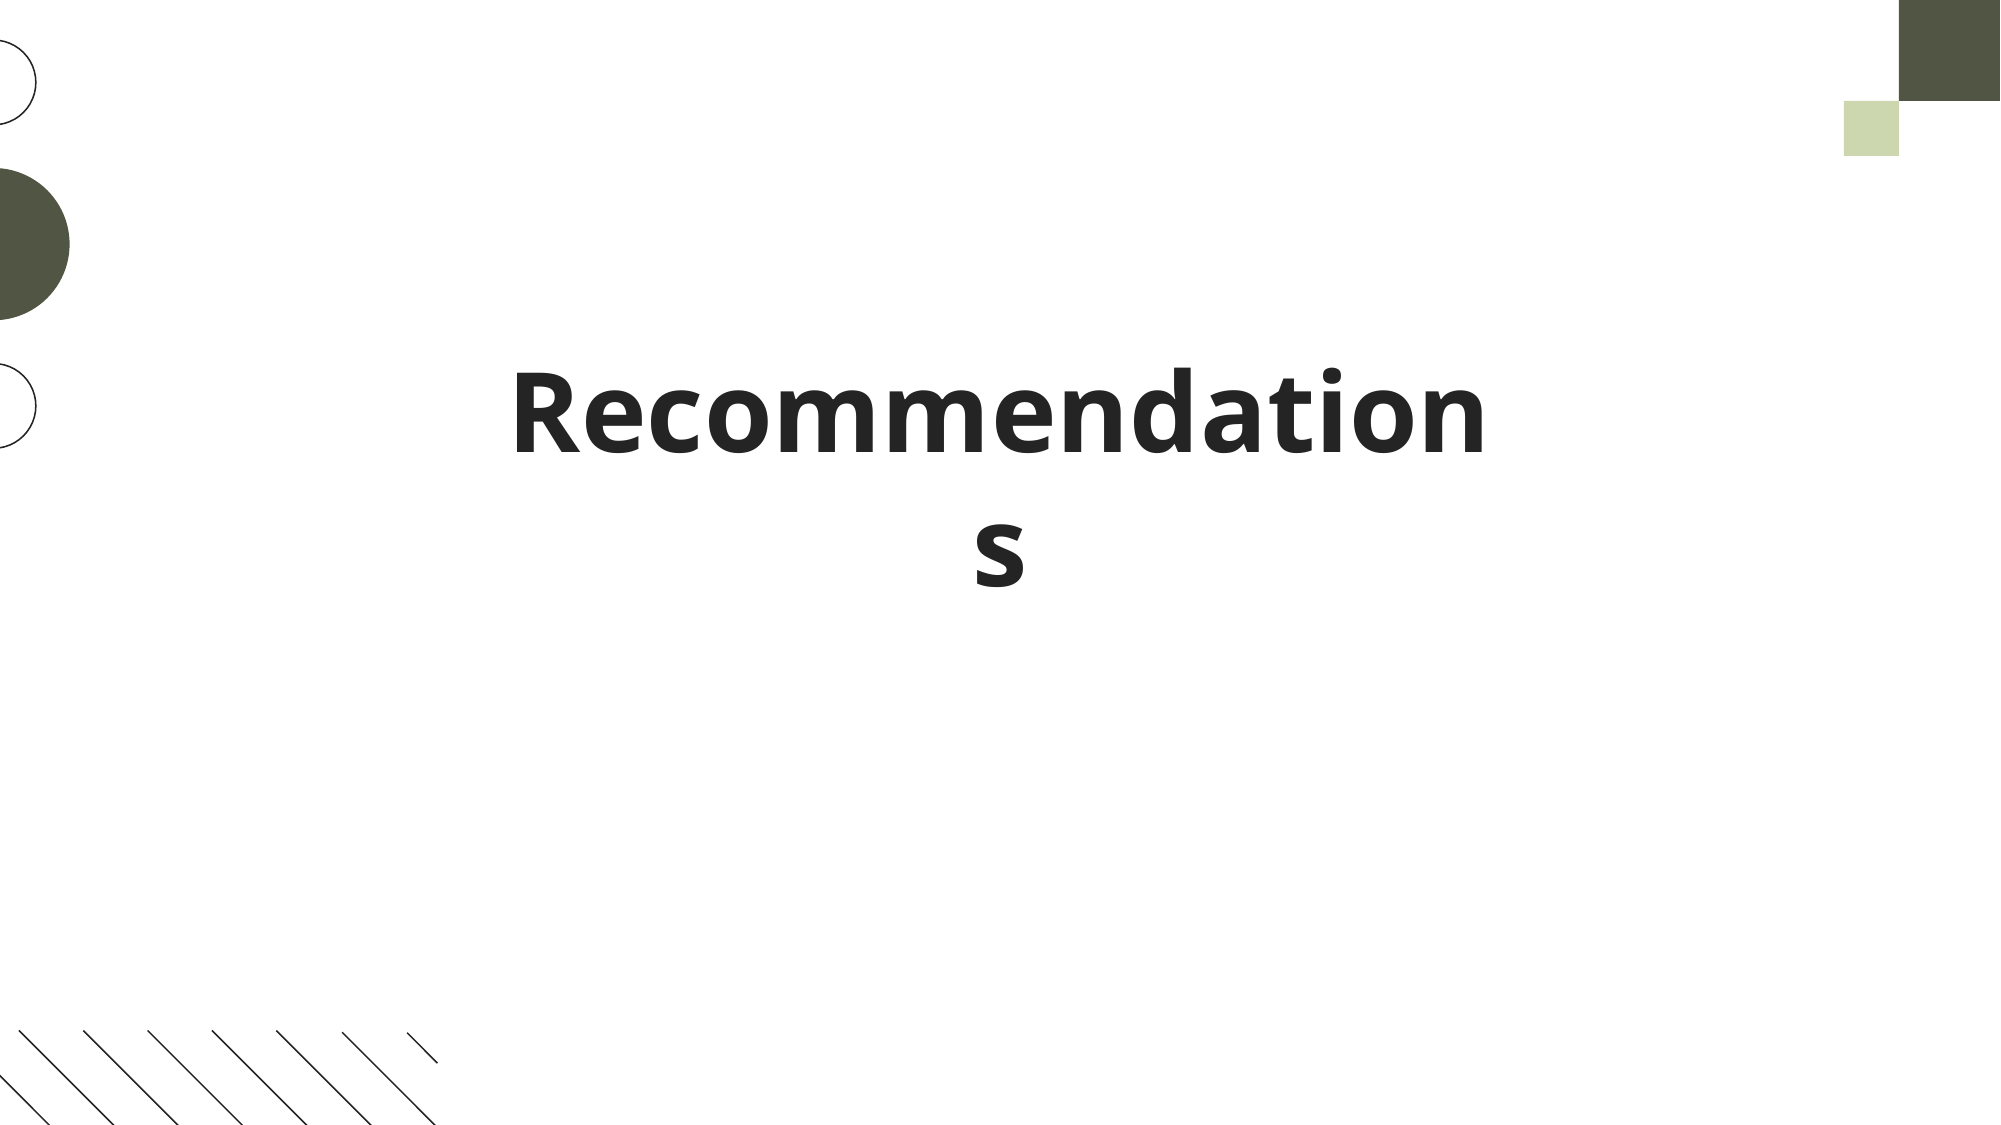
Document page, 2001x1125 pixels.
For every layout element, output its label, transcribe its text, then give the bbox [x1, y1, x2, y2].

title Recommendations [467, 260, 1533, 690]
